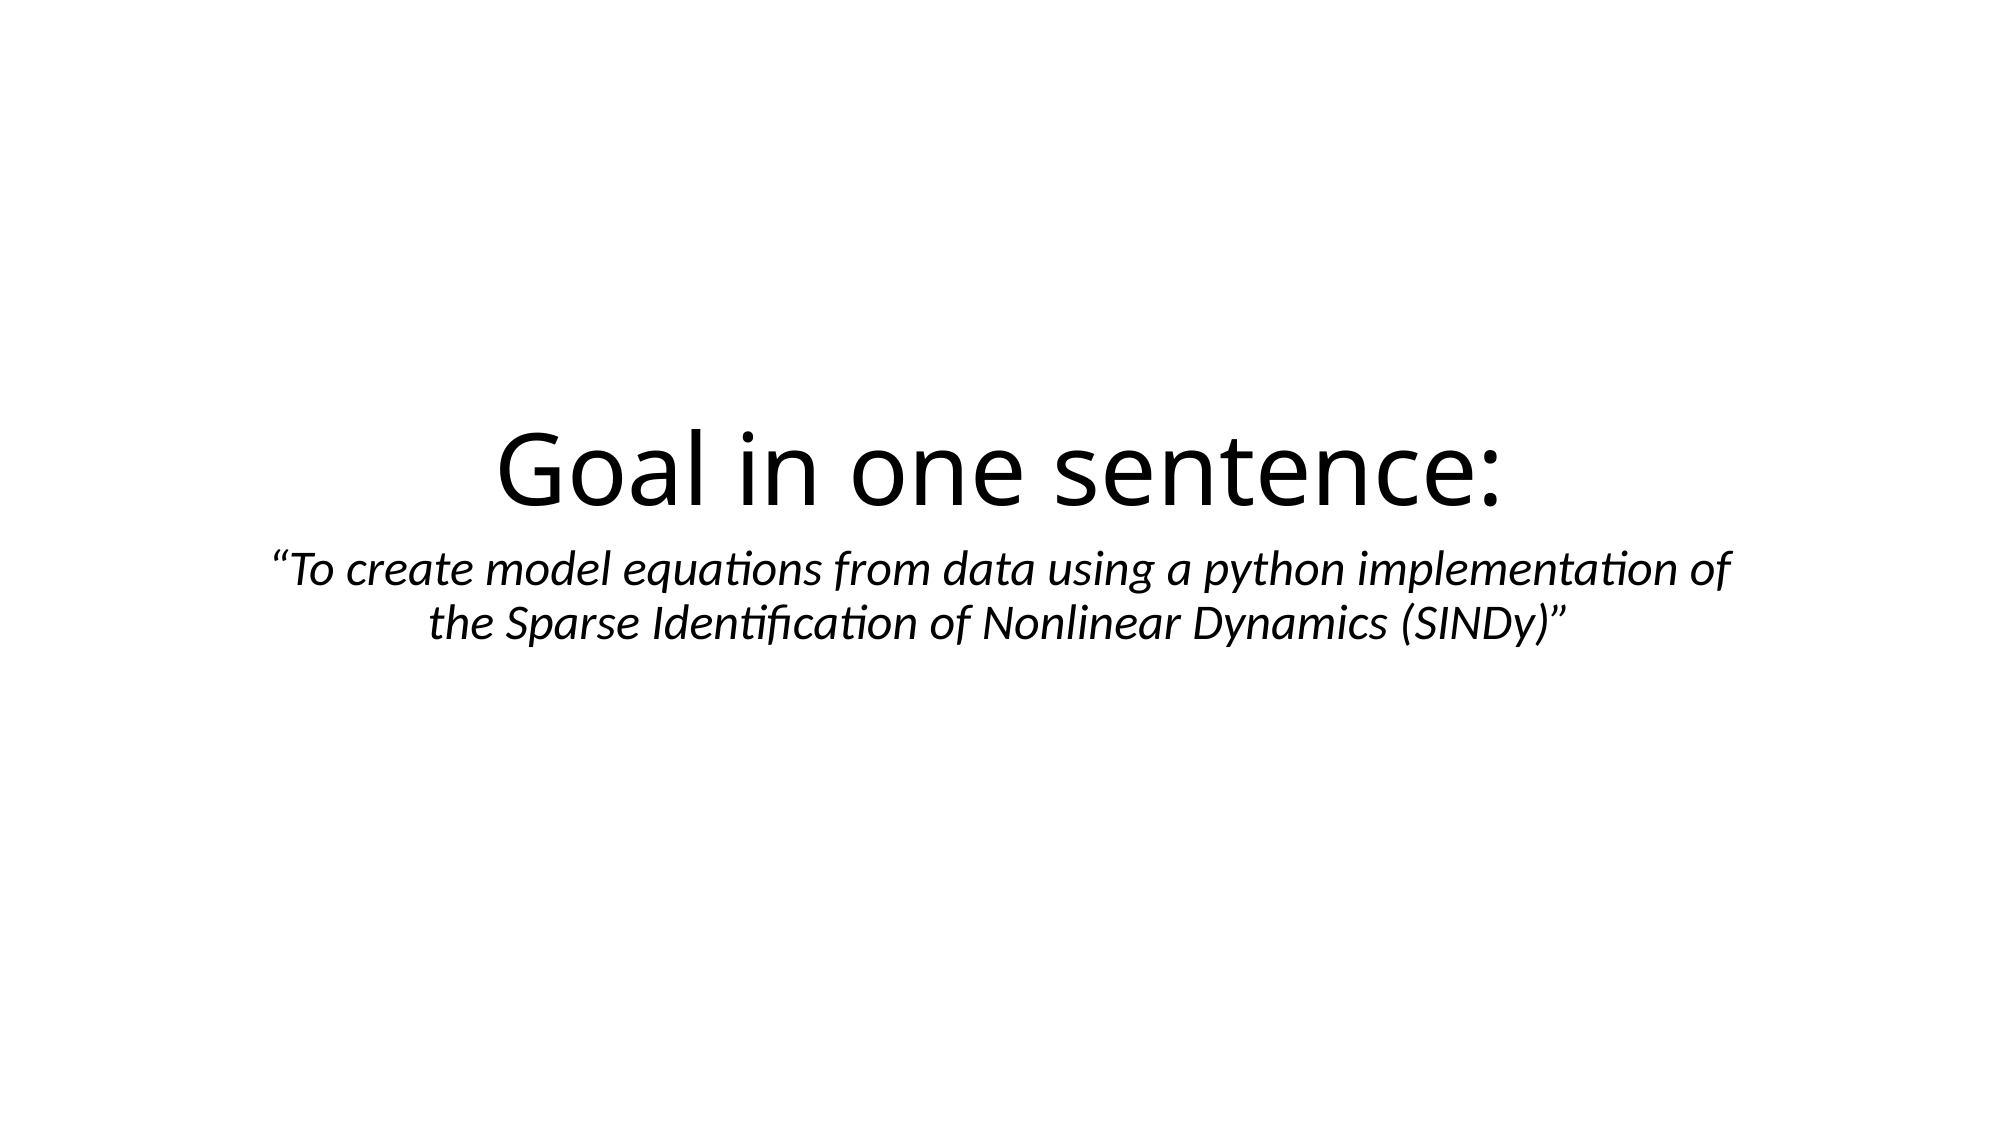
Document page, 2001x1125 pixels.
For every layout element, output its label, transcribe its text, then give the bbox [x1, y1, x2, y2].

subtitle “To create model equations from data using a python implementation of the Sparse Identification of Nonlinear Dynamics (SINDy)” [249, 534, 1750, 807]
title Goal in one sentence: [181, 363, 1819, 535]
